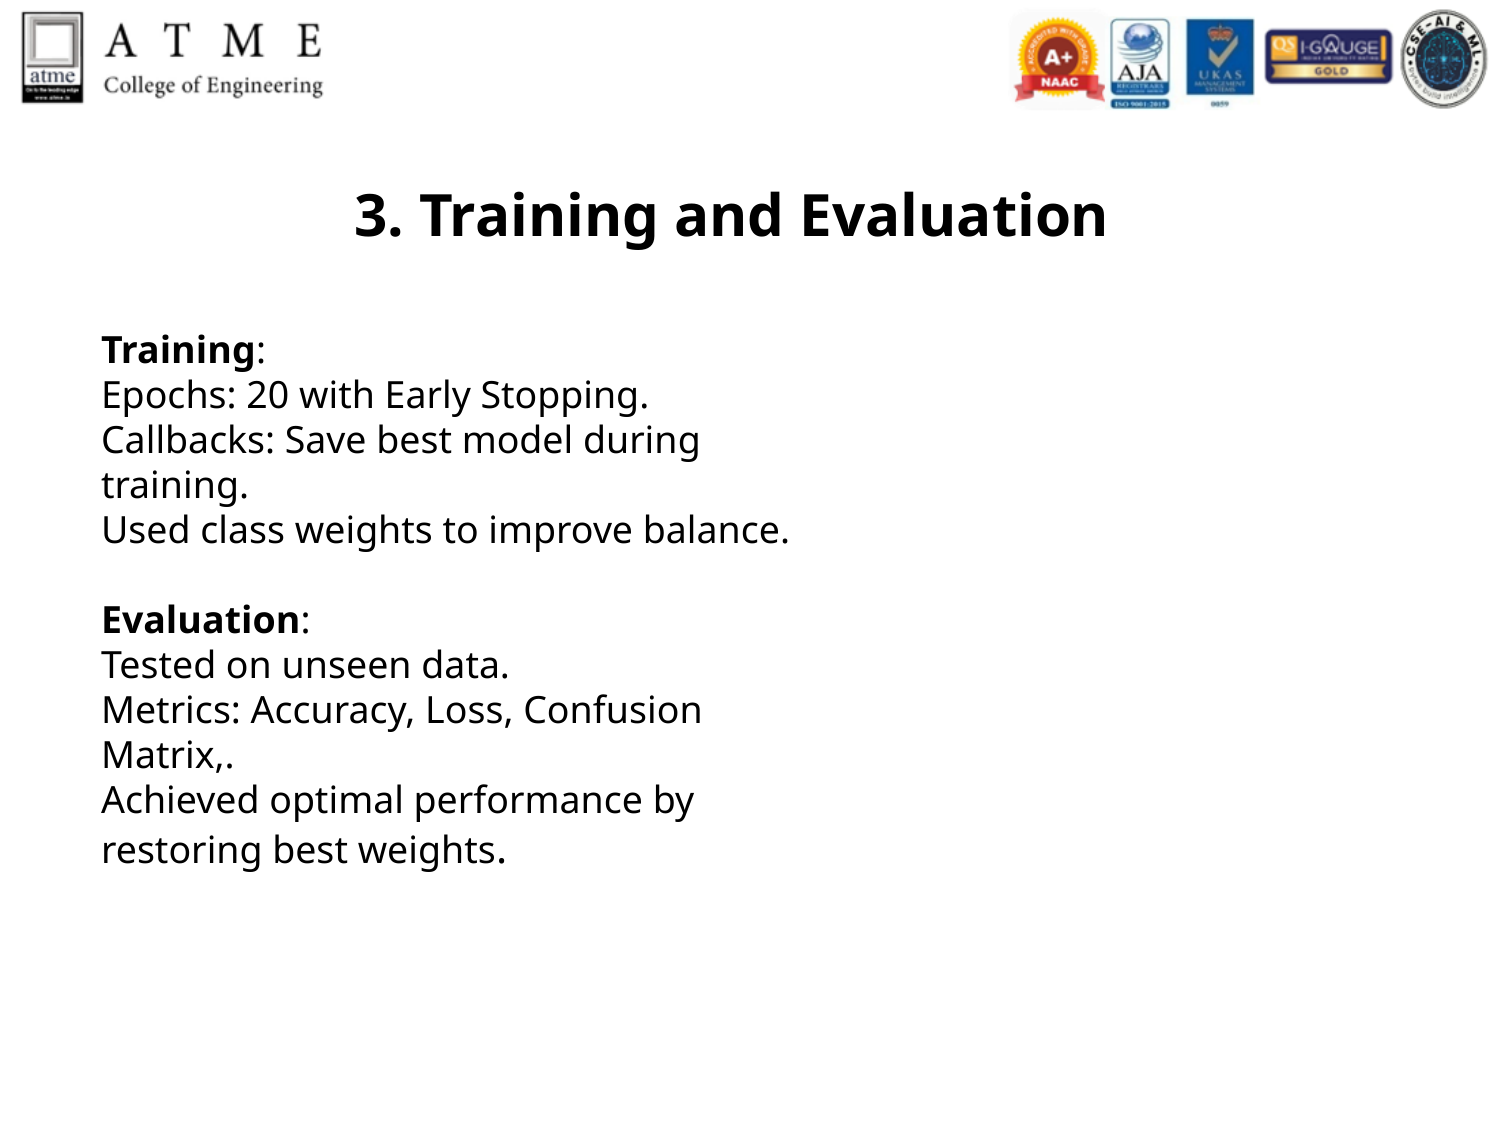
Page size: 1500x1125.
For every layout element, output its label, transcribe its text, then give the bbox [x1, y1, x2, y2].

picture [1003, 0, 1497, 113]
picture [11, 0, 340, 109]
text_box Training: Epochs: 20 with Early Stopping. Callbacks: Save best model during training. Used class weights to improve balance. Evaluation: Tested on unseen data. Metrics: Accuracy, Loss, Confusion Matrix,. Achieved optimal performance by restoring best weights. [86, 319, 837, 924]
text_box 3. Training and Evaluation [339, 170, 1279, 255]
